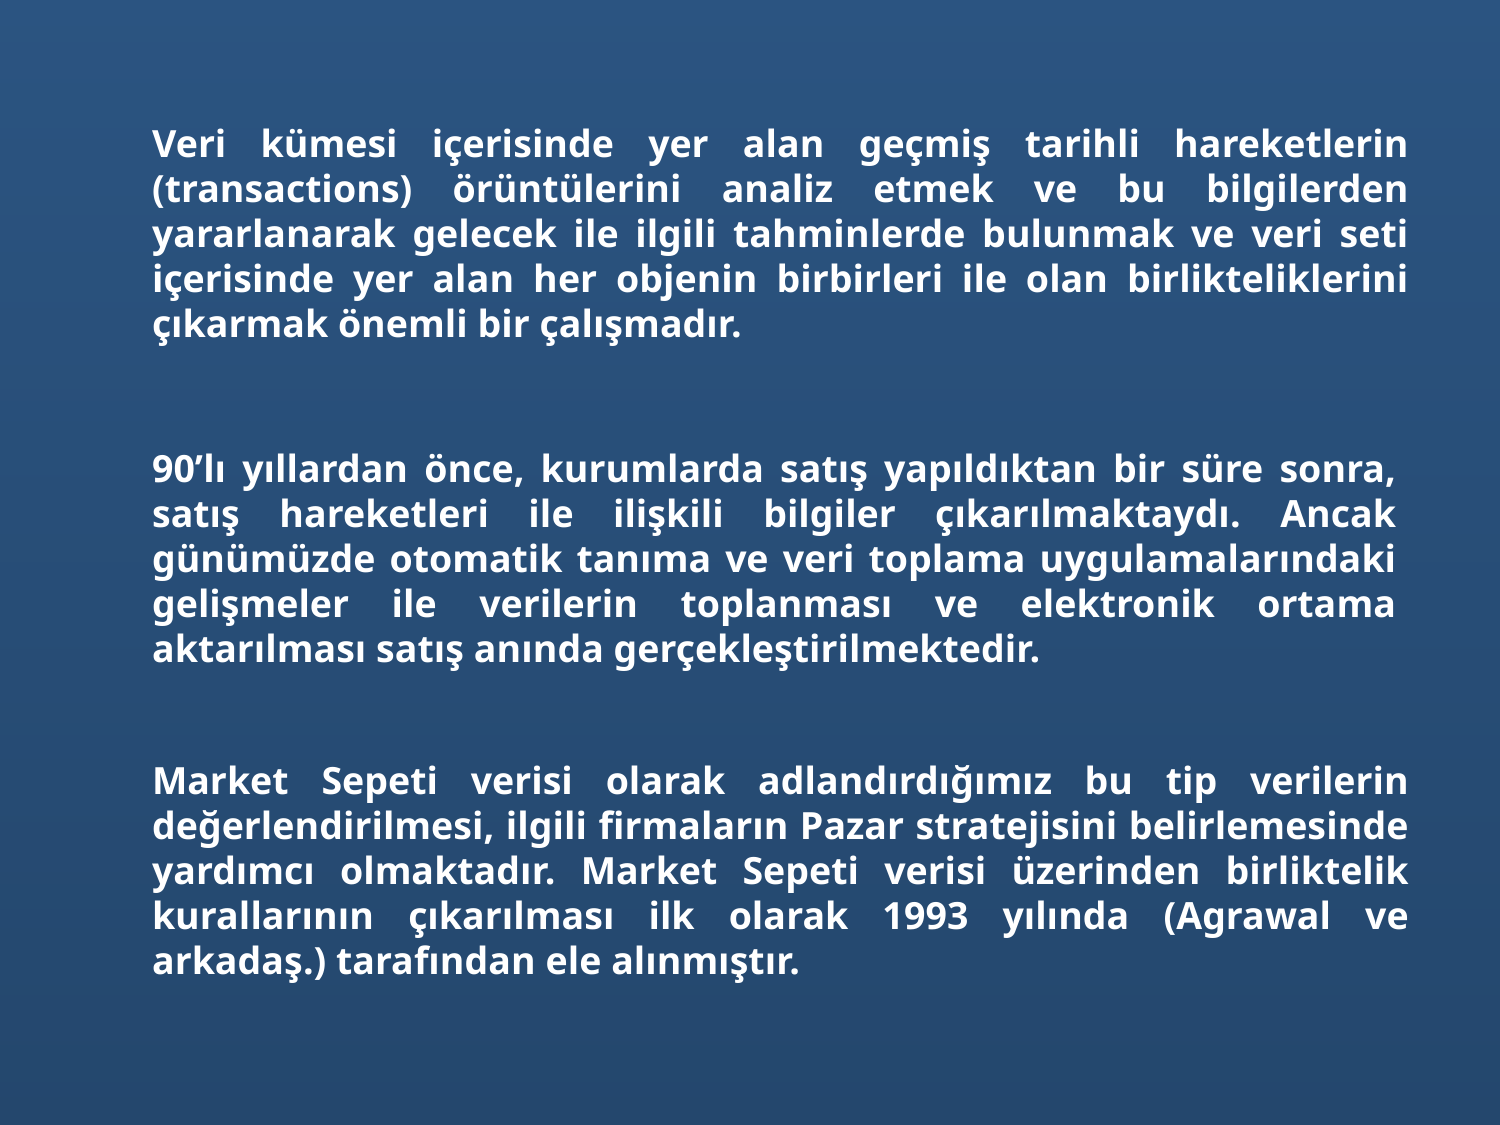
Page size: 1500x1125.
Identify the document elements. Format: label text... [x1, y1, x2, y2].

text_box 90’lı yıllardan önce, kurumlarda satış yapıldıktan bir süre sonra, satış hareketleri ile ilişkili bilgiler çıkarılmaktaydı. Ancak günümüzde otomatik tanıma ve veri toplama uygulamalarındaki gelişmeler ile verilerin toplanması ve elektronik ortama aktarılması satış anında gerçekleştirilmektedir. [137, 437, 1413, 678]
text_box Veri kümesi içerisinde yer alan geçmiş tarihli hareketlerin (transactions) örüntülerini analiz etmek ve bu bilgilerden yararlanarak gelecek ile ilgili tahminlerde bulunmak ve veri seti içerisinde yer alan her objenin birbirleri ile olan birlikteliklerini çıkarmak önemli bir çalışmadır. [137, 112, 1425, 353]
text_box Market Sepeti verisi olarak adlandırdığımız bu tip verilerin değerlendirilmesi, ilgili firmaların Pazar stratejisini belirlemesinde yardımcı olmaktadır. Market Sepeti verisi üzerinden birliktelik kurallarının çıkarılması ilk olarak 1993 yılında (Agrawal ve arkadaş.) tarafından ele alınmıştır. [137, 749, 1425, 990]
